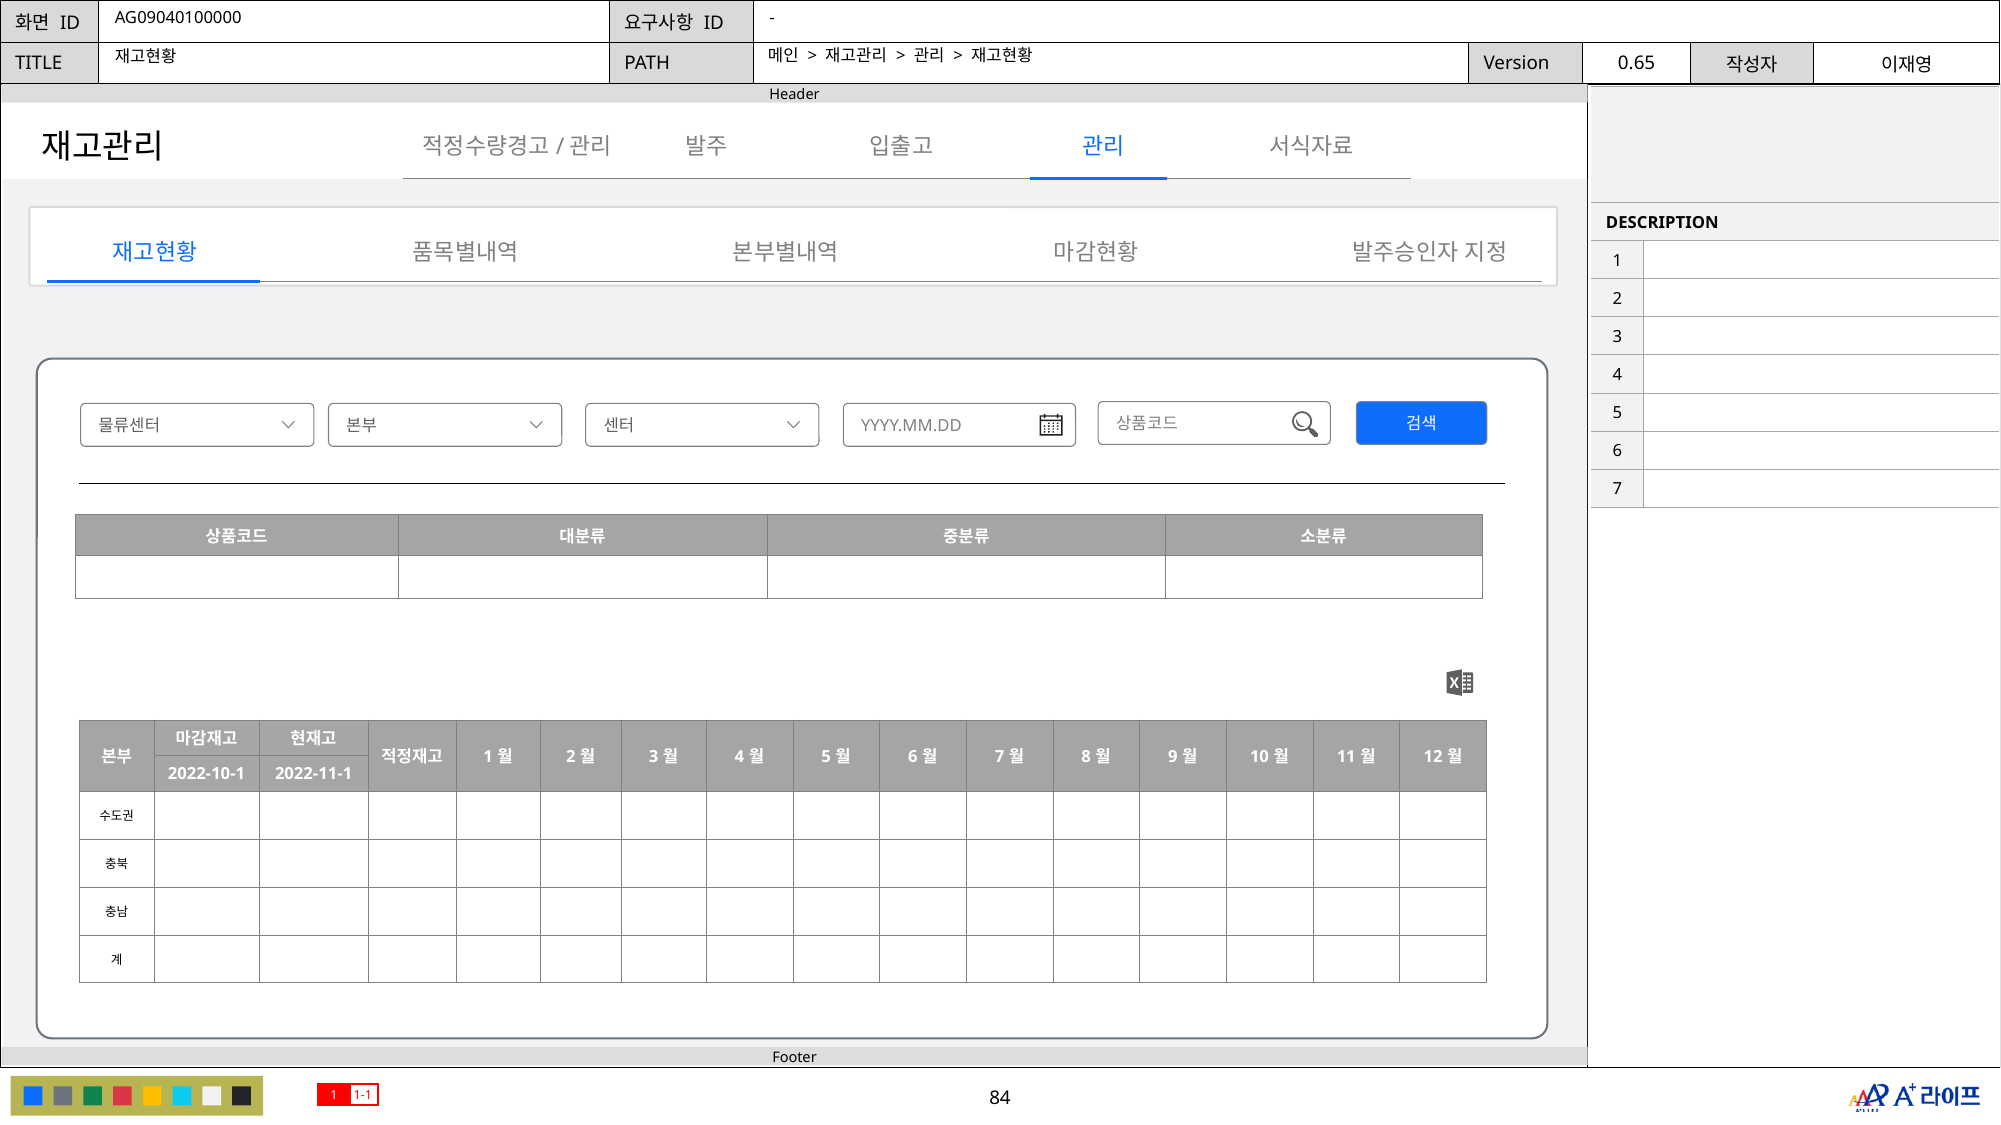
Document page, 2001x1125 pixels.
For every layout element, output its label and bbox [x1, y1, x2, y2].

table_cell [1314, 888, 1399, 935]
table_header [1591, 87, 1999, 202]
table_cell [1591, 394, 1643, 431]
table_cell [1166, 556, 1482, 598]
text_box [408, 124, 627, 167]
text_box [35, 357, 1549, 1040]
list [754, 1, 1999, 37]
table_cell [260, 756, 368, 791]
table_cell [1591, 203, 1999, 240]
table_cell [80, 792, 154, 839]
table_cell [369, 840, 456, 887]
table_cell [76, 556, 398, 598]
table_cell [541, 888, 621, 935]
text_box [28, 205, 1559, 287]
table_cell [967, 888, 1053, 935]
table_header [399, 515, 767, 555]
table_header [794, 721, 879, 791]
table_cell [155, 840, 259, 887]
table_header [76, 515, 398, 555]
table_header [622, 721, 706, 791]
table_cell [1644, 394, 1999, 431]
text_box [99, 1, 610, 37]
table_cell [1400, 888, 1486, 935]
table_cell [1400, 936, 1486, 982]
table_cell [1644, 317, 1999, 354]
table_cell [1054, 840, 1139, 887]
table_header [880, 721, 966, 791]
table_header [768, 515, 1165, 555]
text_box [1254, 124, 1369, 167]
table_cell [399, 556, 767, 598]
table_cell [880, 840, 966, 887]
table_cell [1314, 792, 1399, 839]
table_header [457, 721, 540, 791]
table_header [1140, 721, 1226, 791]
table_cell [622, 888, 706, 935]
table_cell [1644, 470, 1999, 507]
table_header [1227, 721, 1313, 791]
table_cell [80, 936, 154, 982]
table_cell [1227, 840, 1313, 887]
table_cell [1140, 888, 1226, 935]
table_cell [768, 556, 1165, 598]
table_cell [1400, 792, 1486, 839]
table_header [80, 721, 154, 791]
table_cell [1227, 936, 1313, 982]
table_cell [794, 888, 879, 935]
table_cell [622, 840, 706, 887]
table_cell [457, 888, 540, 935]
table_cell [155, 936, 259, 982]
table_cell [1644, 355, 1999, 393]
table_cell [457, 792, 540, 839]
table_cell [541, 840, 621, 887]
table_cell [541, 792, 621, 839]
table_cell [80, 888, 154, 935]
table_header [1400, 721, 1486, 791]
table_cell [260, 888, 368, 935]
table_cell [1054, 888, 1139, 935]
table_header [707, 721, 793, 791]
table_cell [1644, 241, 1999, 278]
table_cell [369, 936, 456, 982]
list [753, 39, 1465, 75]
table_cell [1644, 432, 1999, 469]
table_cell [1054, 792, 1139, 839]
table_cell [1314, 840, 1399, 887]
table_cell [967, 936, 1053, 982]
table_cell [369, 888, 456, 935]
text_box [317, 1083, 379, 1106]
table_cell [1227, 792, 1313, 839]
table_header [369, 721, 456, 791]
table_header [1166, 515, 1482, 555]
table_cell [880, 936, 966, 982]
table_cell [794, 936, 879, 982]
table_cell [1314, 936, 1399, 982]
table_cell [1591, 241, 1643, 278]
table_cell [880, 792, 966, 839]
table_cell [155, 756, 259, 791]
table_cell [707, 792, 793, 839]
table_cell [1140, 792, 1226, 839]
table_cell [707, 936, 793, 982]
table_cell [622, 792, 706, 839]
table_cell [967, 840, 1053, 887]
table_header [967, 721, 1053, 791]
table_cell [880, 888, 966, 935]
text_box [855, 124, 949, 167]
table_cell [260, 936, 368, 982]
table_cell [1591, 279, 1643, 316]
table_header [1314, 721, 1399, 791]
table_cell [794, 792, 879, 839]
table_cell [967, 792, 1053, 839]
table_cell [457, 936, 540, 982]
table_cell [541, 936, 621, 982]
table_cell [1400, 840, 1486, 887]
table_header [155, 721, 259, 755]
table_cell [707, 888, 793, 935]
table_cell [1591, 317, 1643, 354]
table_cell [1591, 432, 1643, 469]
text_box [1067, 123, 1140, 167]
table_header [541, 721, 621, 791]
table_cell [794, 840, 879, 887]
table_cell [707, 840, 793, 887]
table_cell [1644, 279, 1999, 316]
table_cell [260, 792, 368, 839]
text_box [670, 123, 743, 167]
table_cell [369, 792, 456, 839]
table_cell [80, 840, 154, 887]
table_header [260, 721, 368, 755]
table_cell [1054, 936, 1139, 982]
text_box [26, 117, 179, 172]
table_cell [622, 936, 706, 982]
table_cell [260, 840, 368, 887]
table_cell [457, 840, 540, 887]
table_cell [155, 888, 259, 935]
table_cell [1591, 355, 1643, 393]
table_cell [1227, 888, 1313, 935]
table_cell [1140, 840, 1226, 887]
table_cell [155, 792, 259, 839]
picture [1848, 1083, 1980, 1112]
table_cell [1591, 470, 1643, 507]
table_cell [1140, 936, 1226, 982]
table_header [1054, 721, 1139, 791]
text_box [99, 41, 607, 72]
